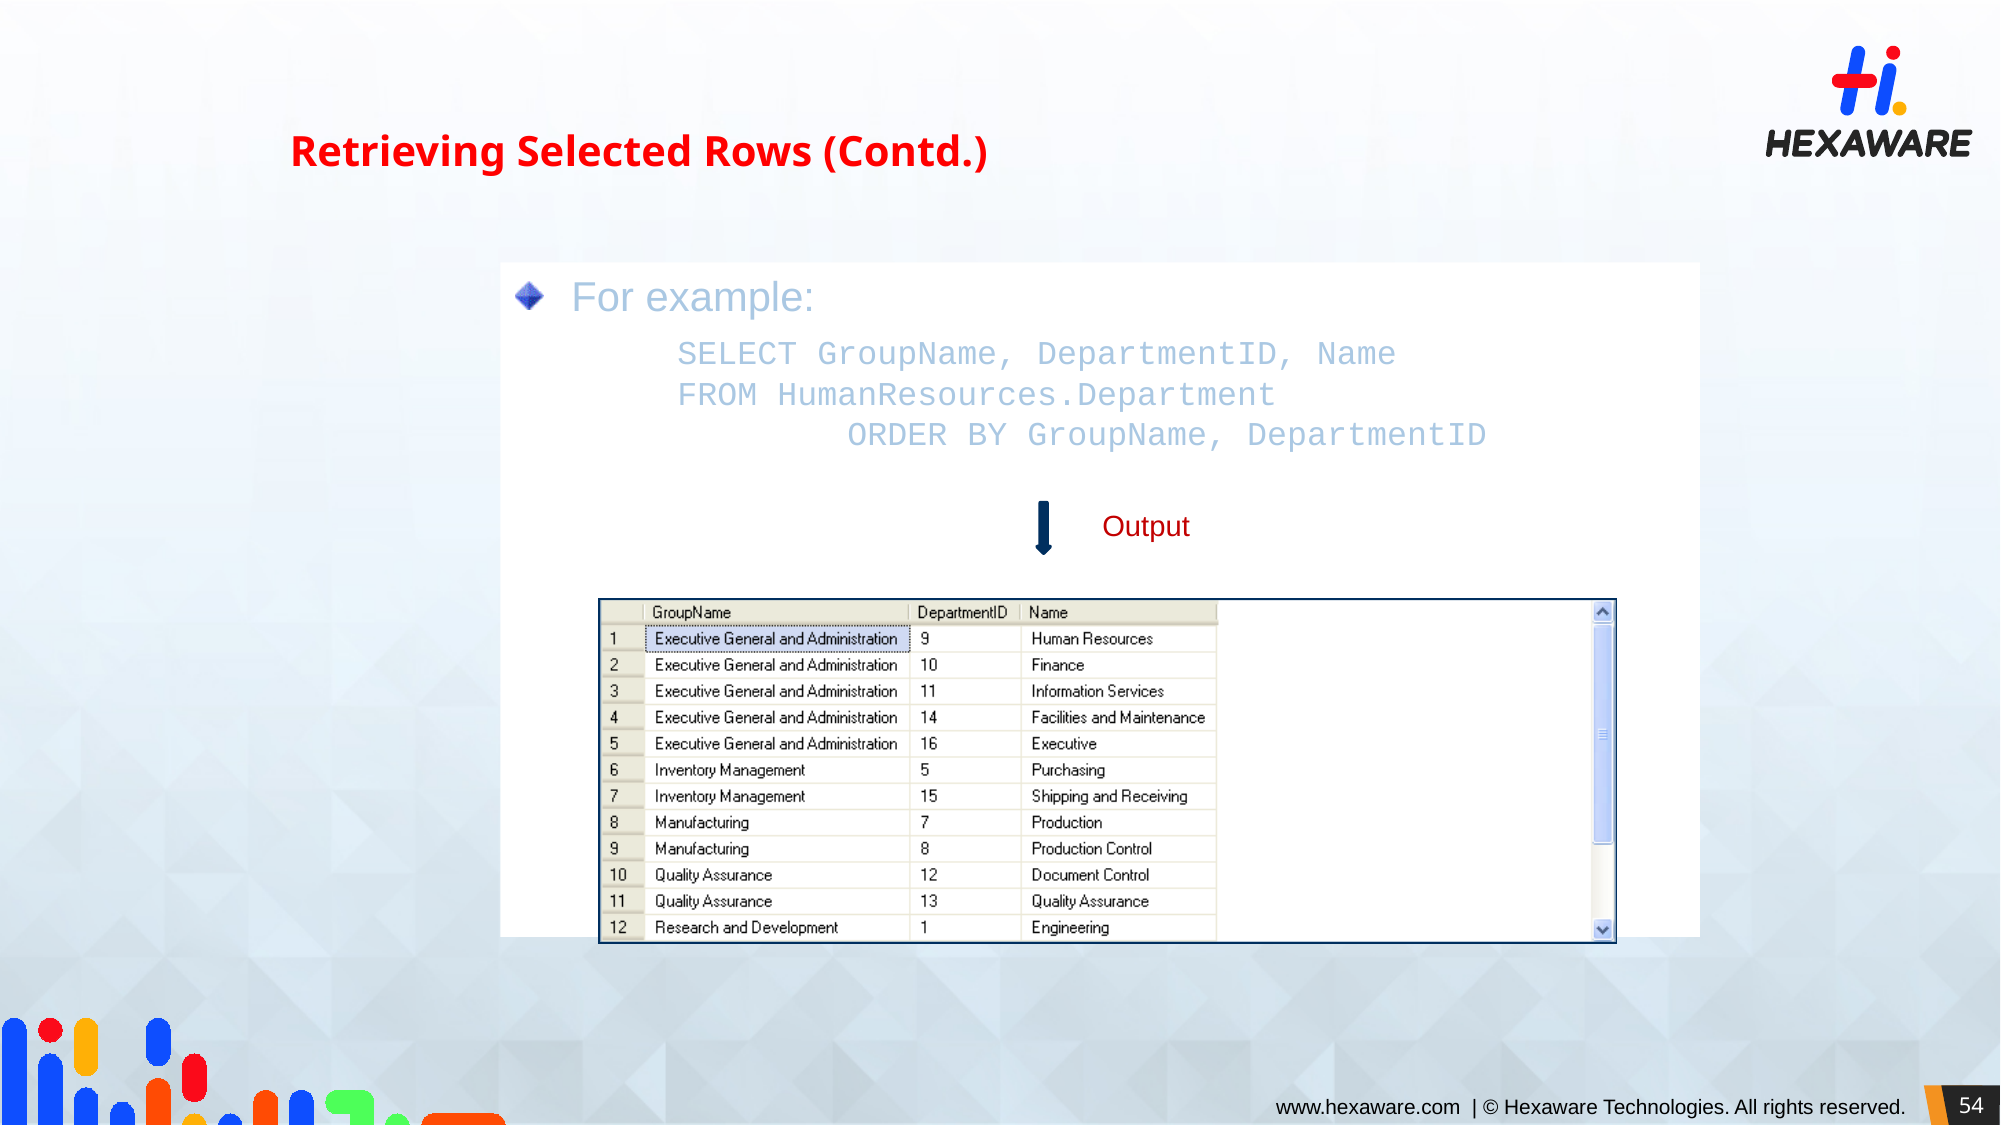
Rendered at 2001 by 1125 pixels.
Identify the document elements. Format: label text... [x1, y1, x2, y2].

list For example: SELECT GroupName, DepartmentID, Name FROM HumanResources.Department ORDER BY GroupName, DepartmentID [500, 262, 1700, 937]
picture [0, 0, 2001, 1125]
text_box Retrieving Selected Rows (Contd.) [274, 117, 1400, 182]
text_box [1035, 500, 1052, 555]
text_box Output [1087, 499, 1613, 550]
